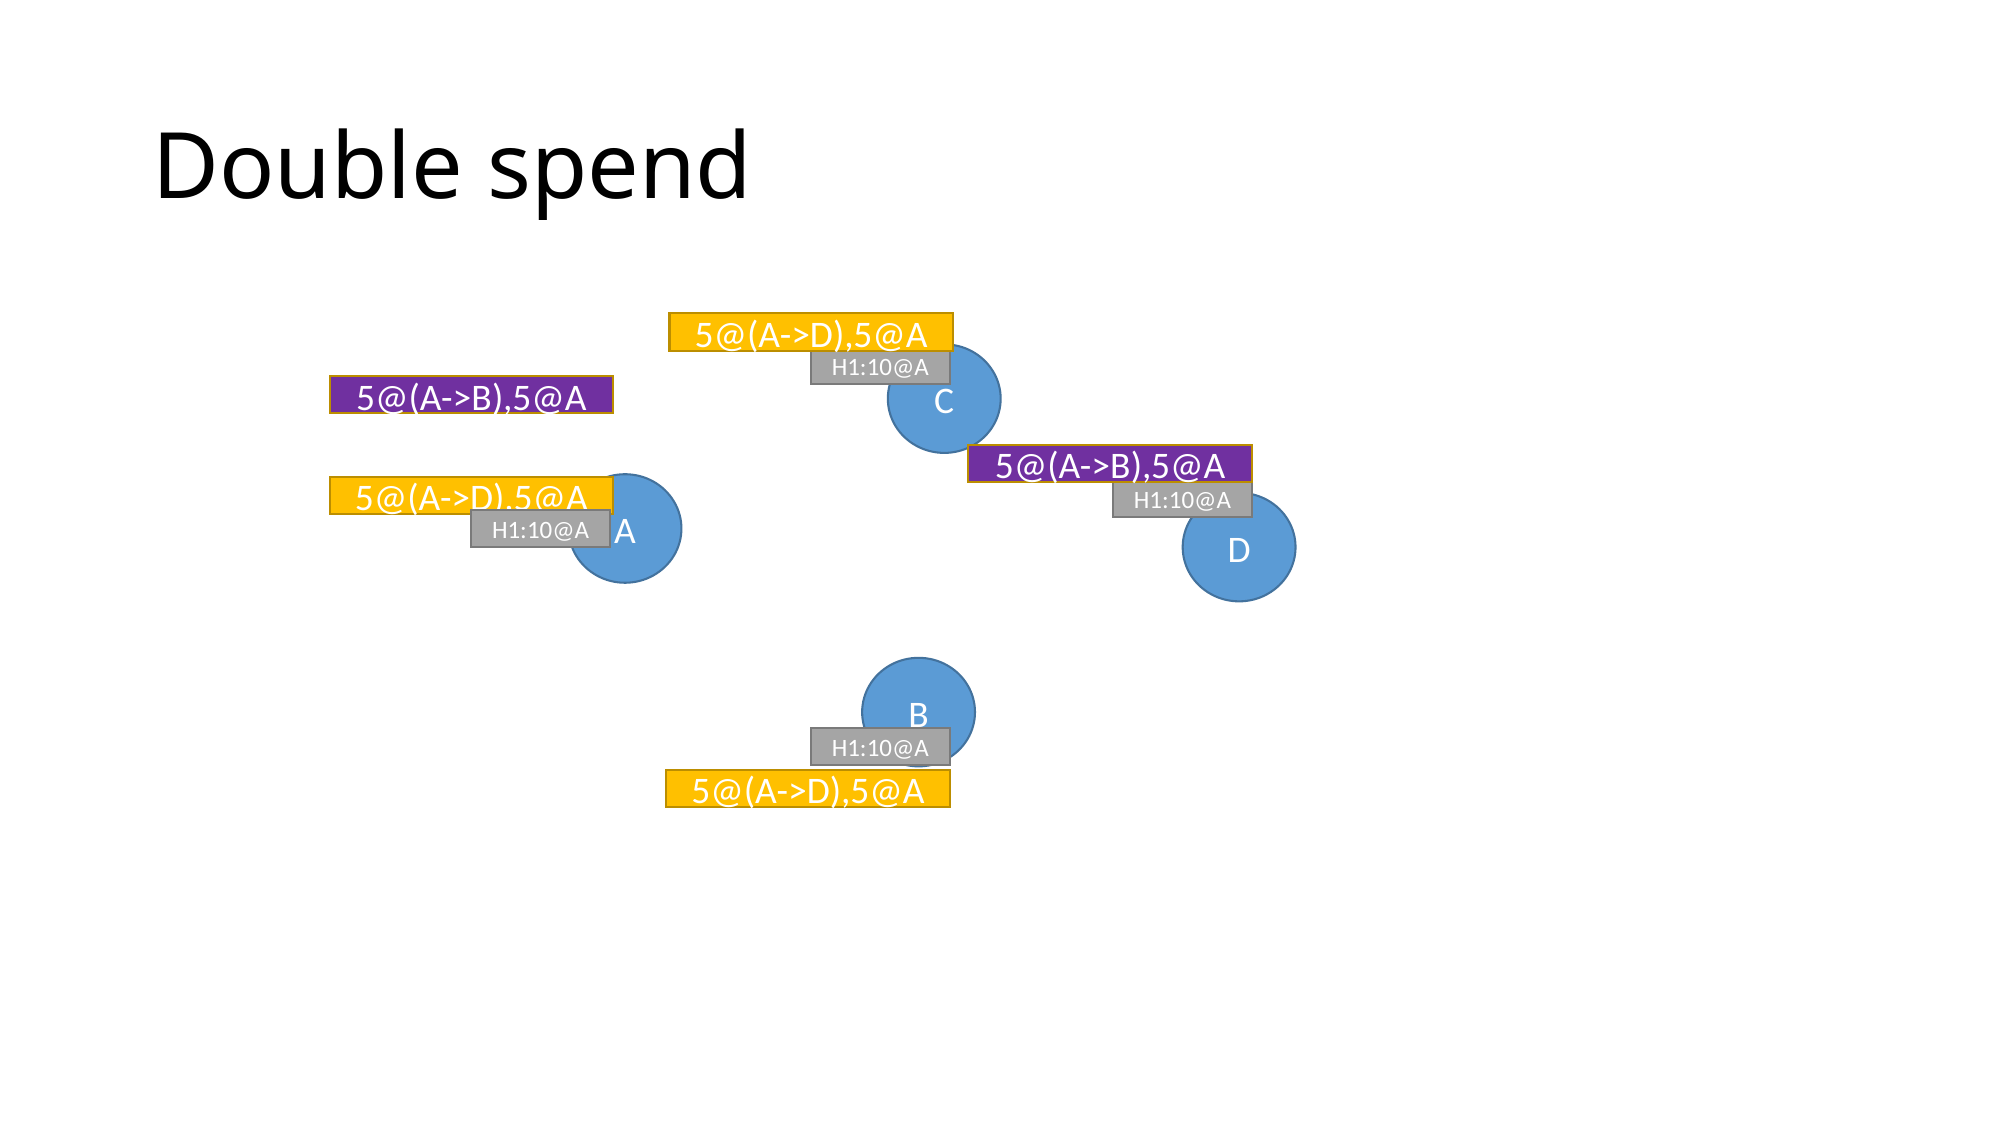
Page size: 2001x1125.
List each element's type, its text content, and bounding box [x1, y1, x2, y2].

title Double spend [137, 59, 1863, 278]
text_box 5@(A->B),5@A [329, 375, 614, 414]
text_box H1:10@A [470, 509, 611, 548]
text_box H1:10@A [810, 727, 951, 766]
text_box H1:10@A [810, 352, 951, 385]
text_box 5@(A->D),5@A [329, 476, 614, 515]
text_box H1:10@A [1112, 483, 1253, 518]
text_box 5@(A->B),5@A [967, 444, 1253, 483]
text_box A [571, 473, 683, 584]
text_box C [886, 344, 1002, 454]
text_box B [861, 656, 977, 758]
text_box 5@(A->D),5@A [668, 312, 954, 352]
text_box D [1181, 493, 1297, 603]
text_box 5@(A->D),5@A [665, 769, 951, 808]
